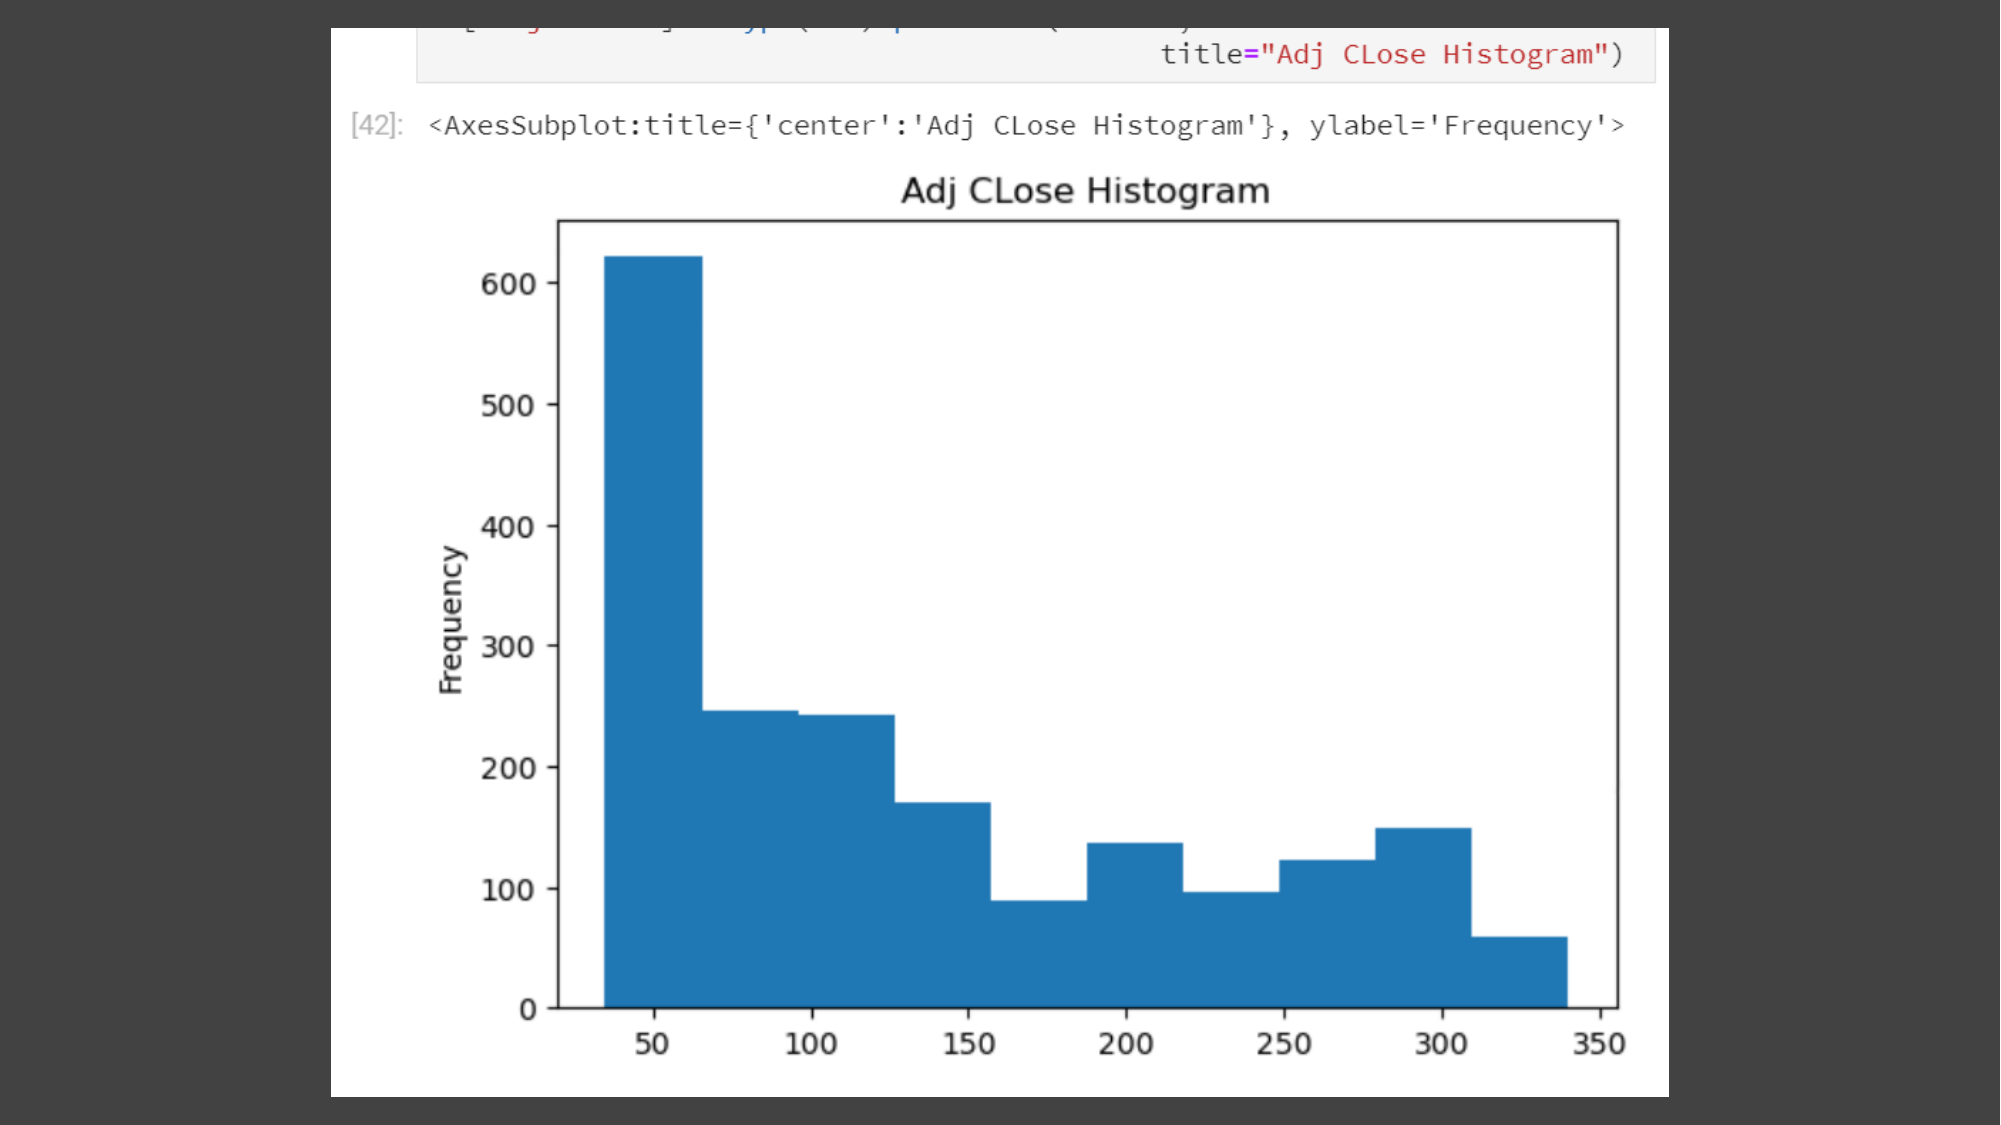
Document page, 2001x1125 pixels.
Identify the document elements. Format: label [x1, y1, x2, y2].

picture [330, 27, 1669, 1097]
